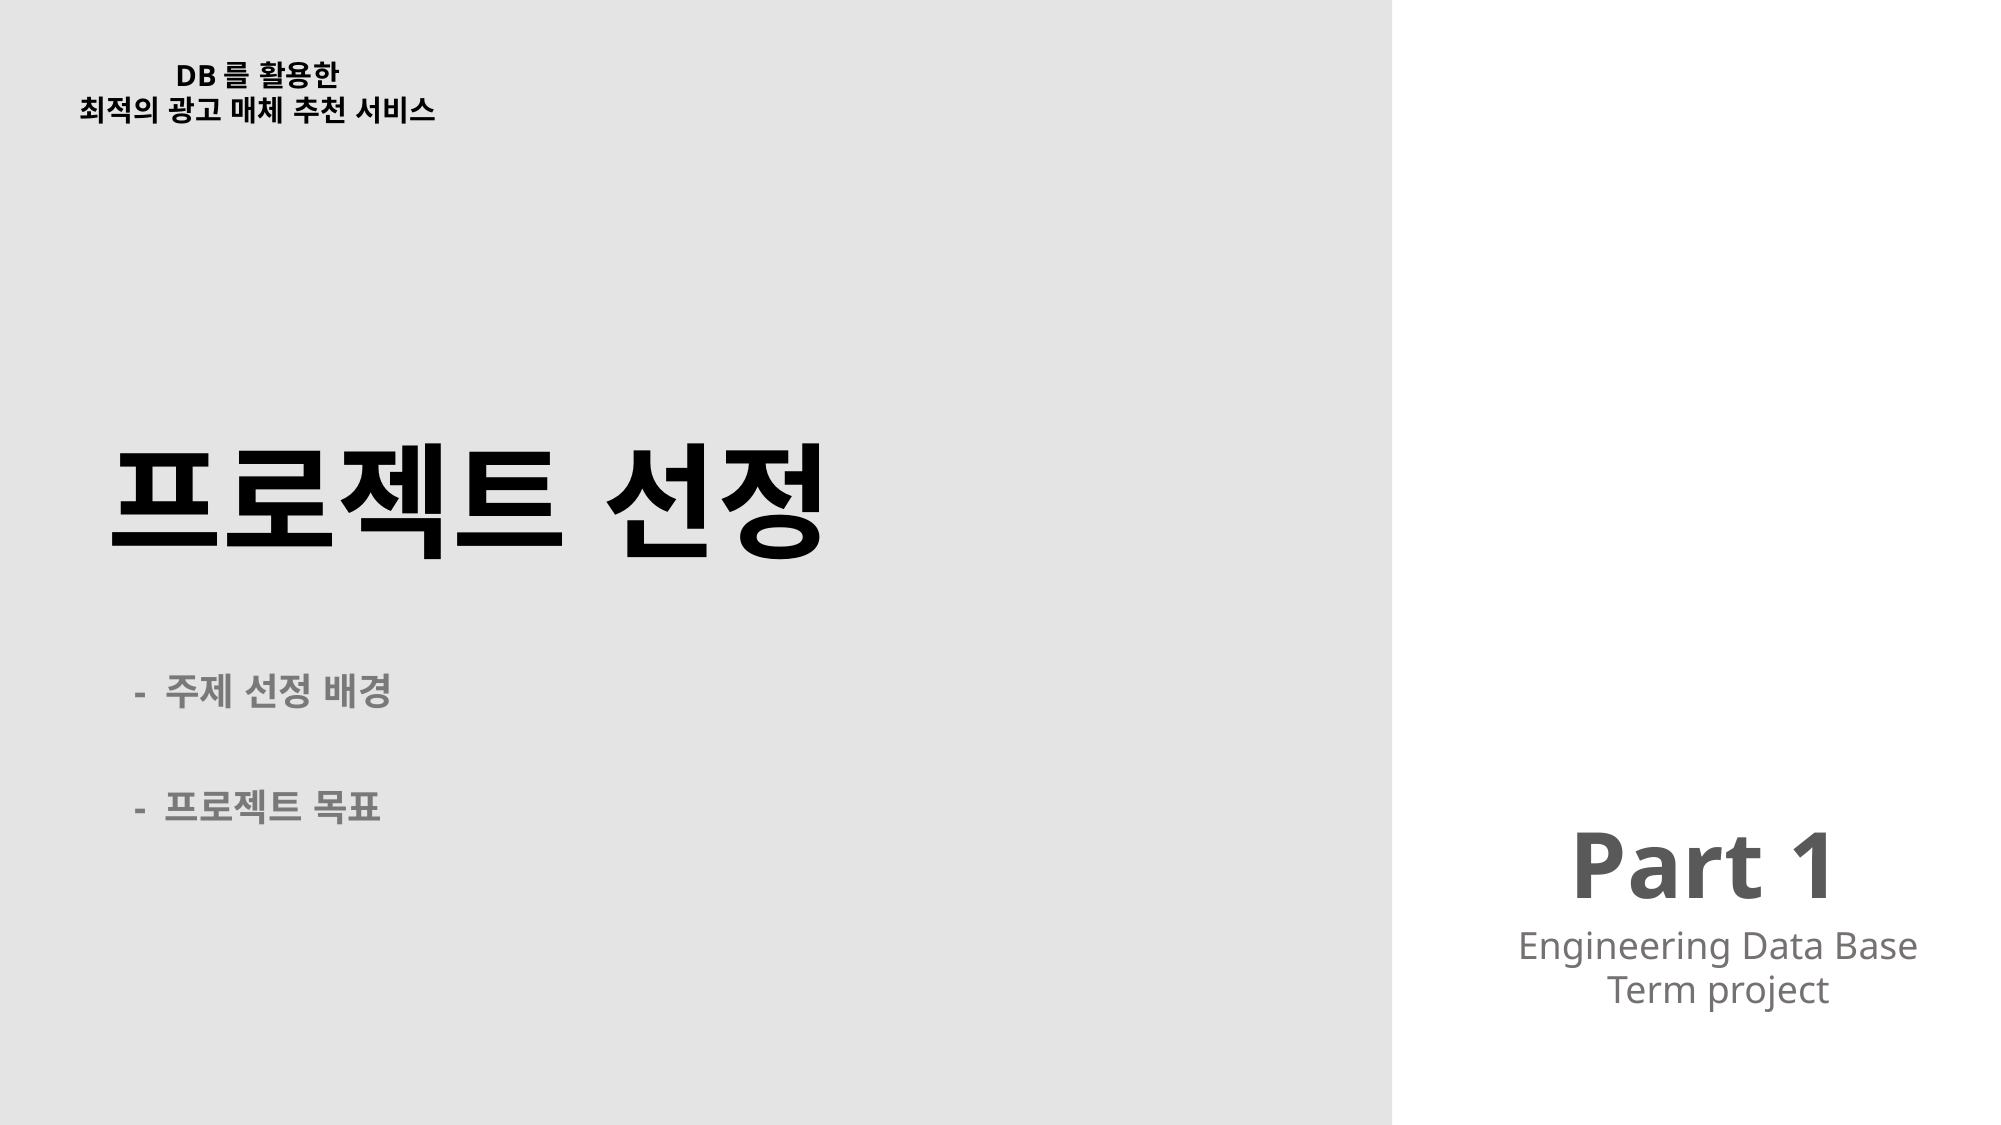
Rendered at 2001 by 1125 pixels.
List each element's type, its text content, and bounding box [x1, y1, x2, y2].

text_box Part 1 [1555, 799, 2000, 915]
text_box - 주제 선정 배경 [119, 660, 725, 721]
text_box [0, 0, 1393, 1125]
text_box DB를 활용한 최적의 광고 매체 추천 서비스 [47, 49, 477, 135]
text_box - 프로젝트 목표 [119, 777, 425, 837]
text_box Engineering Data Base Term project [1218, 915, 2000, 1019]
text_box 프로젝트 선정 [93, 415, 1299, 581]
